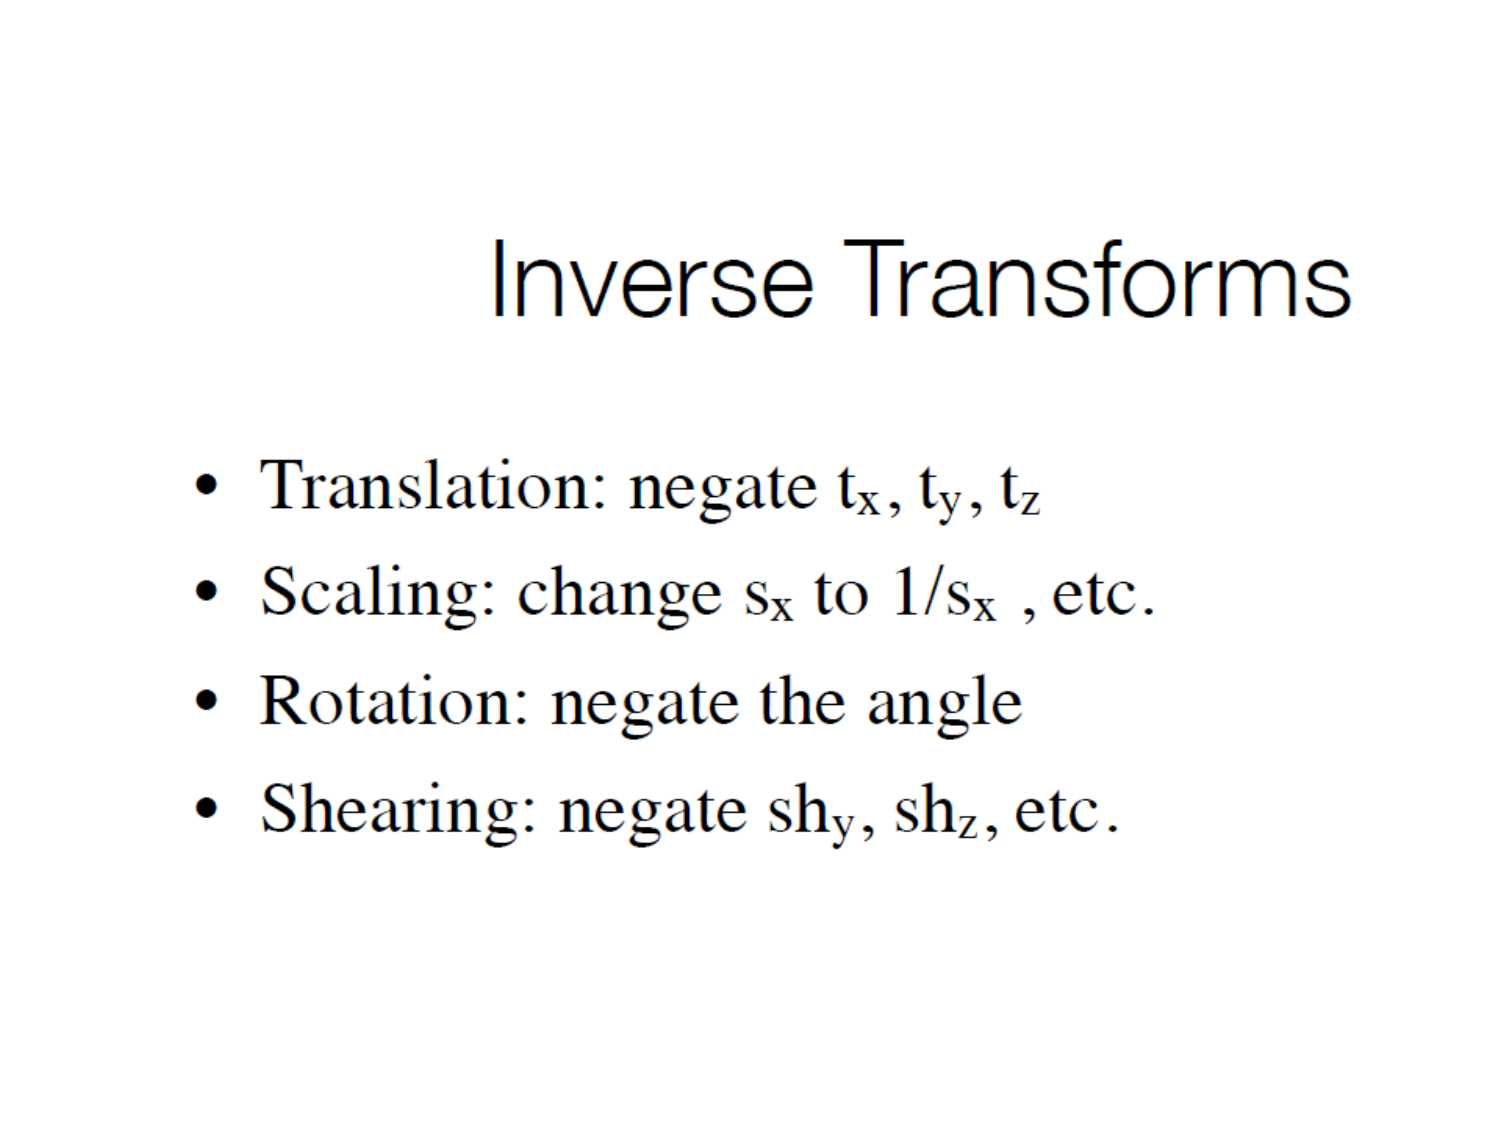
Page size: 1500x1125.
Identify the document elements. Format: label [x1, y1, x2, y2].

picture [108, 220, 1392, 905]
